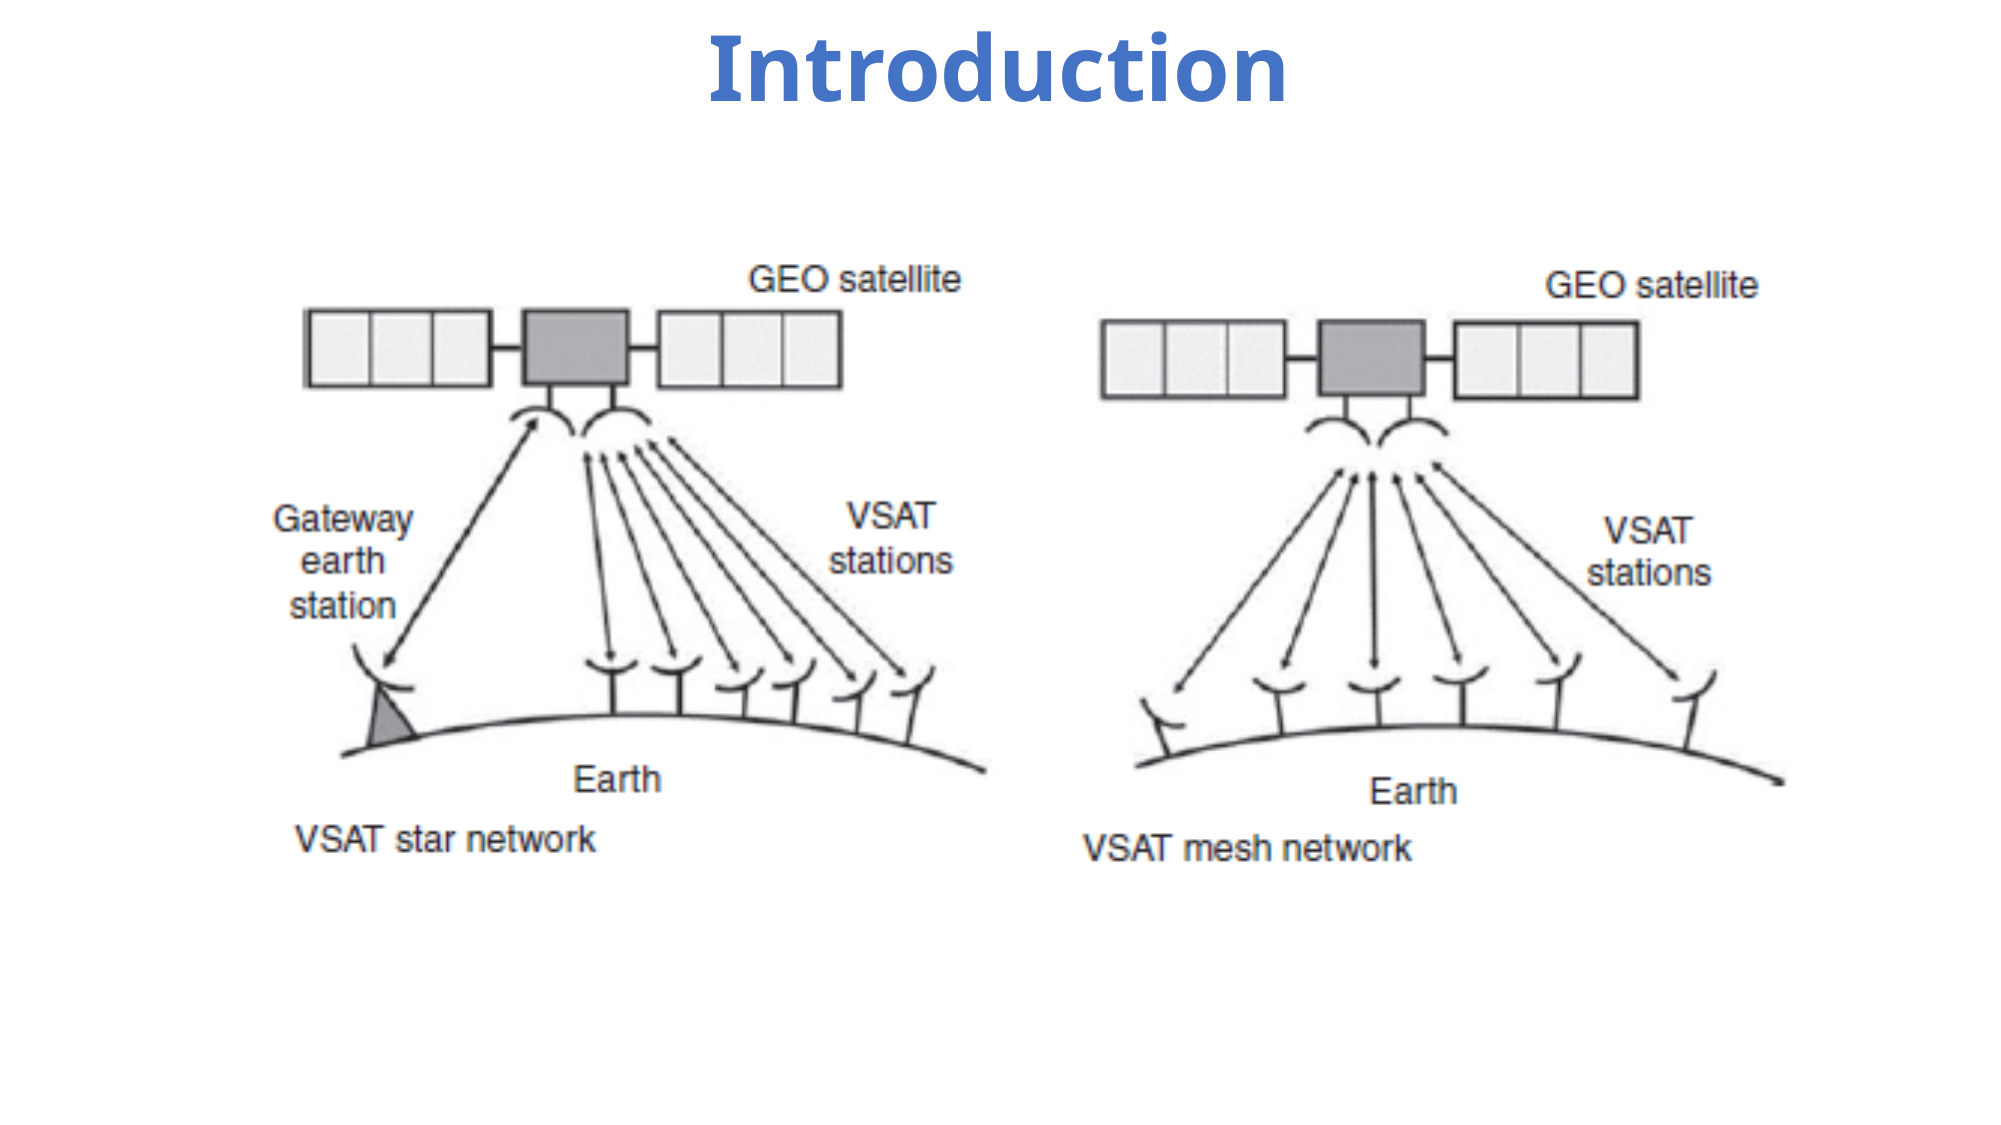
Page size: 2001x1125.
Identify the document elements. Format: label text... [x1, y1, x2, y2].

title Introduction [0, 0, 2000, 143]
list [175, 239, 1825, 886]
